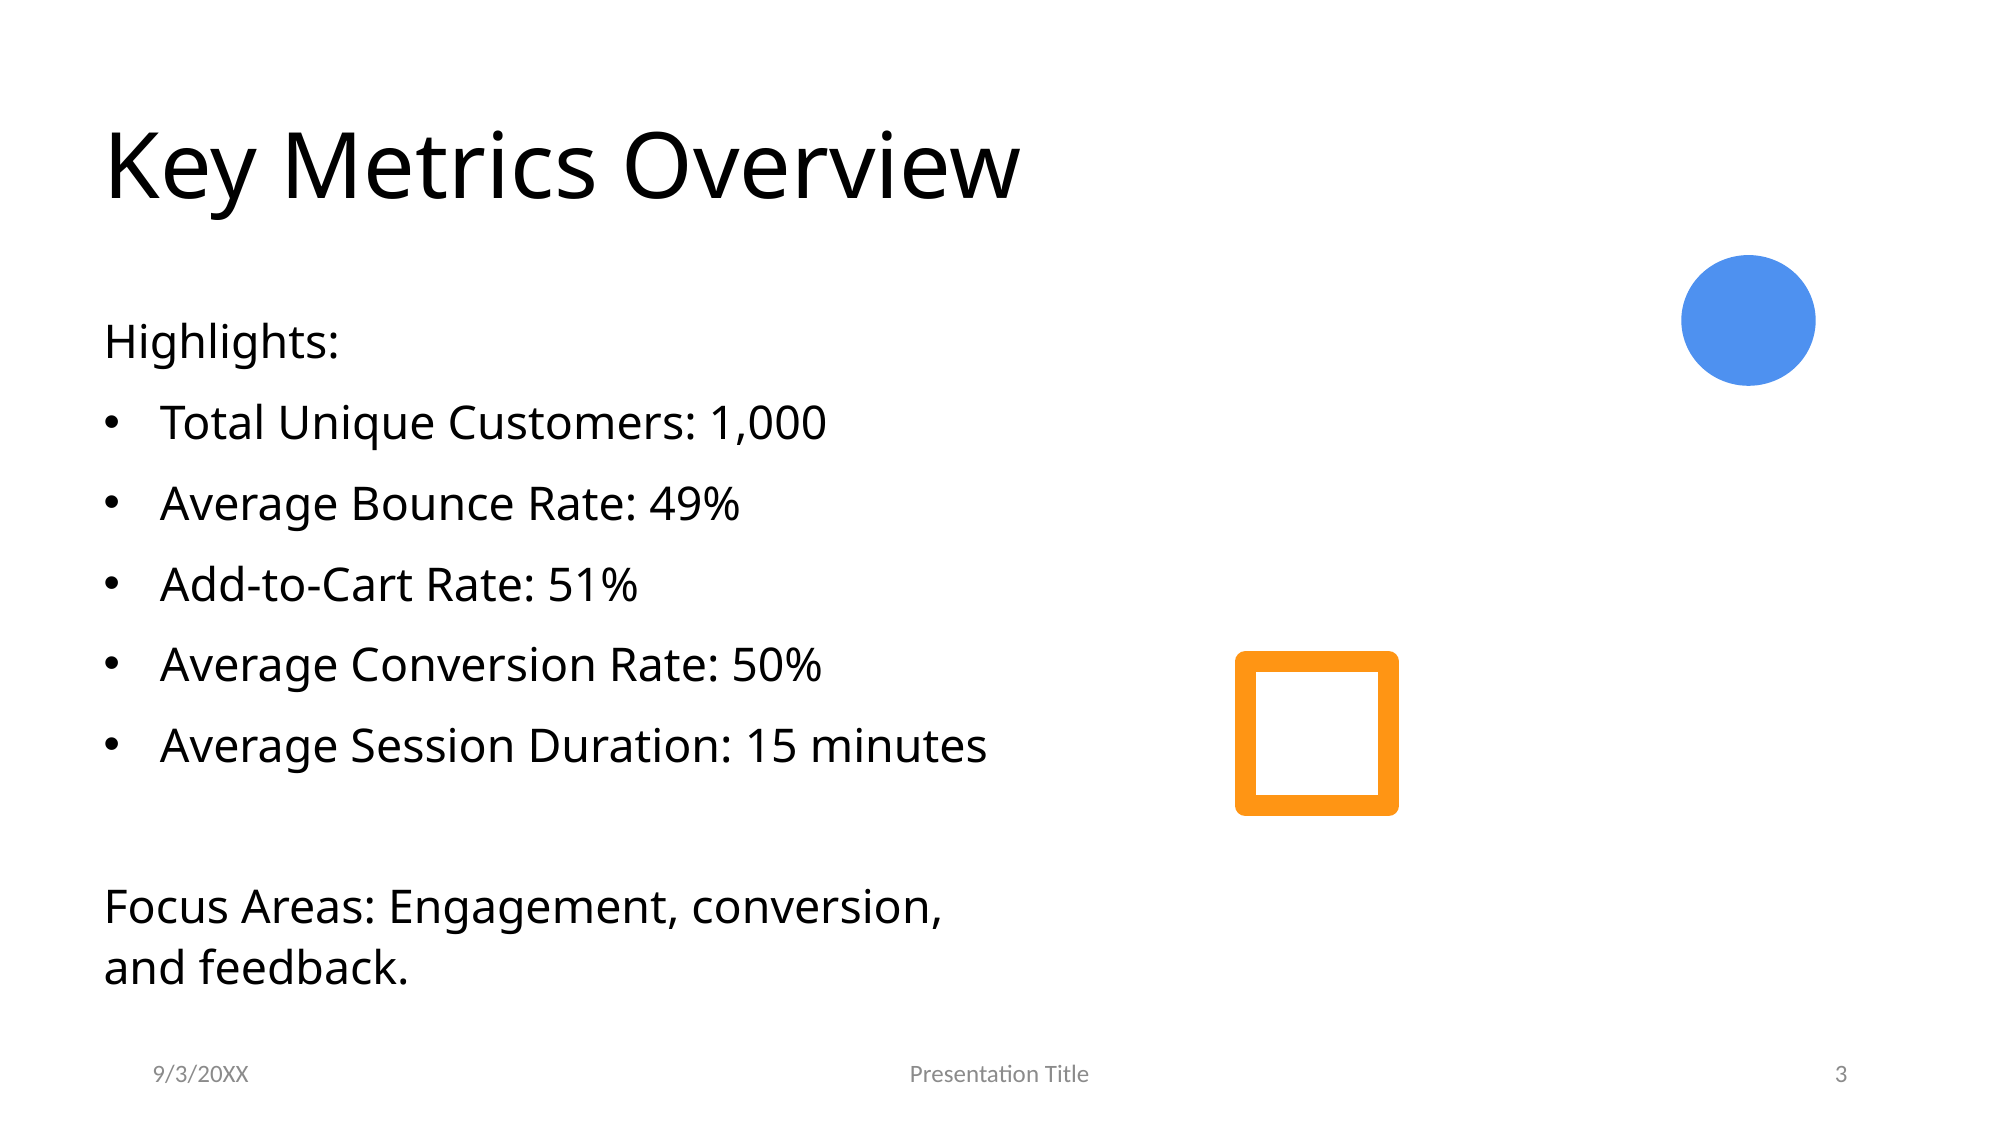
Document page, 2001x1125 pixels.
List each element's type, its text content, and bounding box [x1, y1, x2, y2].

title Key Metrics Overview [88, 59, 1041, 278]
list Highlights: Total Unique Customers: 1,000 Average Bounce Rate: 49% Add-to-Cart Rate: 51% Average Conversion Rate: 50% Average Session Duration: 15 minutes Focus Areas: Engagement, conversion, and feedback. [88, 299, 1041, 1014]
slide_number 3 [1412, 1042, 1863, 1103]
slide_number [137, 1042, 588, 1103]
footer Presentation Title [662, 1042, 1338, 1103]
